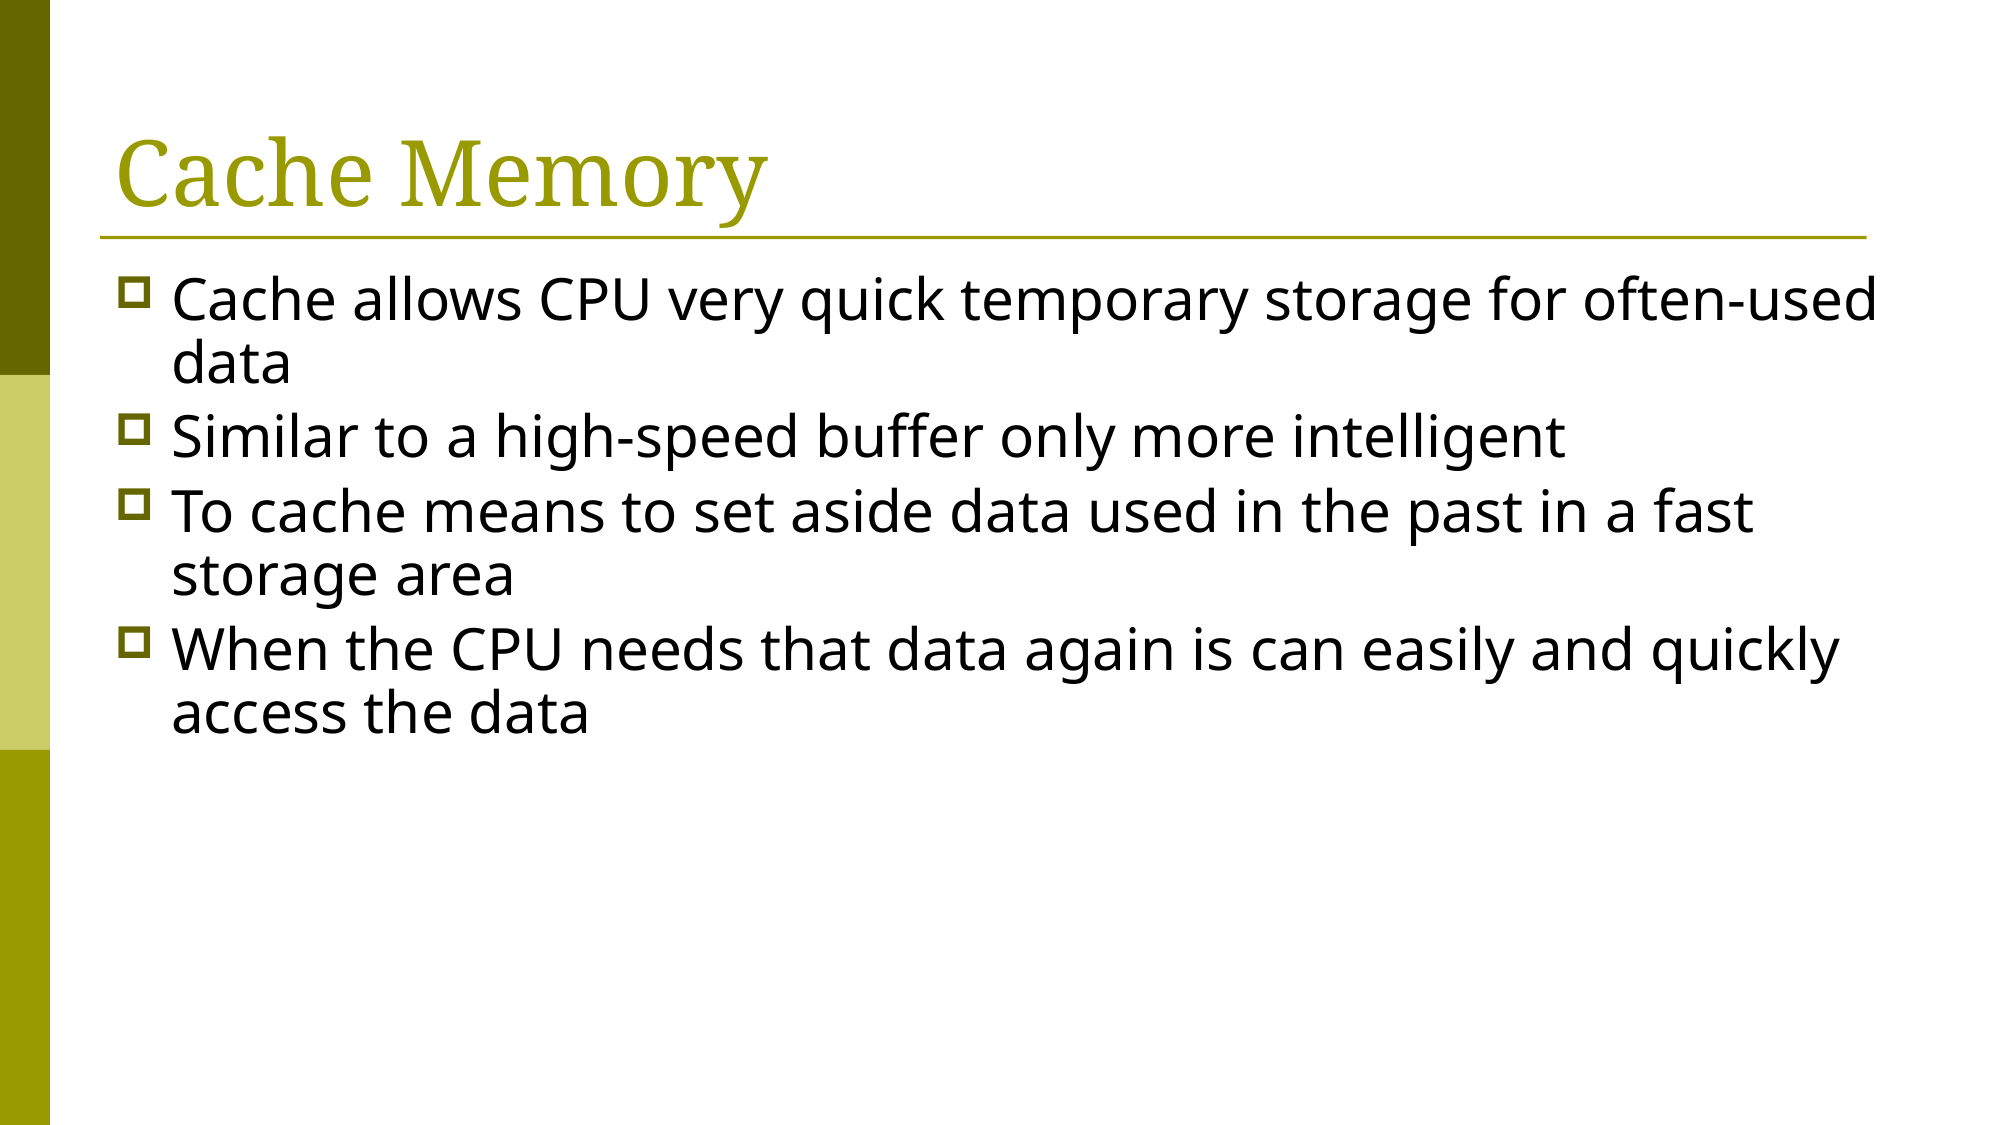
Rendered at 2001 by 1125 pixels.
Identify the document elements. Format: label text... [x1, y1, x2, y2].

title Cache Memory [99, 45, 1900, 233]
list Cache allows CPU very quick temporary storage for often-used data Similar to a high-speed buffer only more intelligent To cache means to set aside data used in the past in a fast storage area When the CPU needs that data again is can easily and quickly access the data [99, 262, 1900, 1006]
